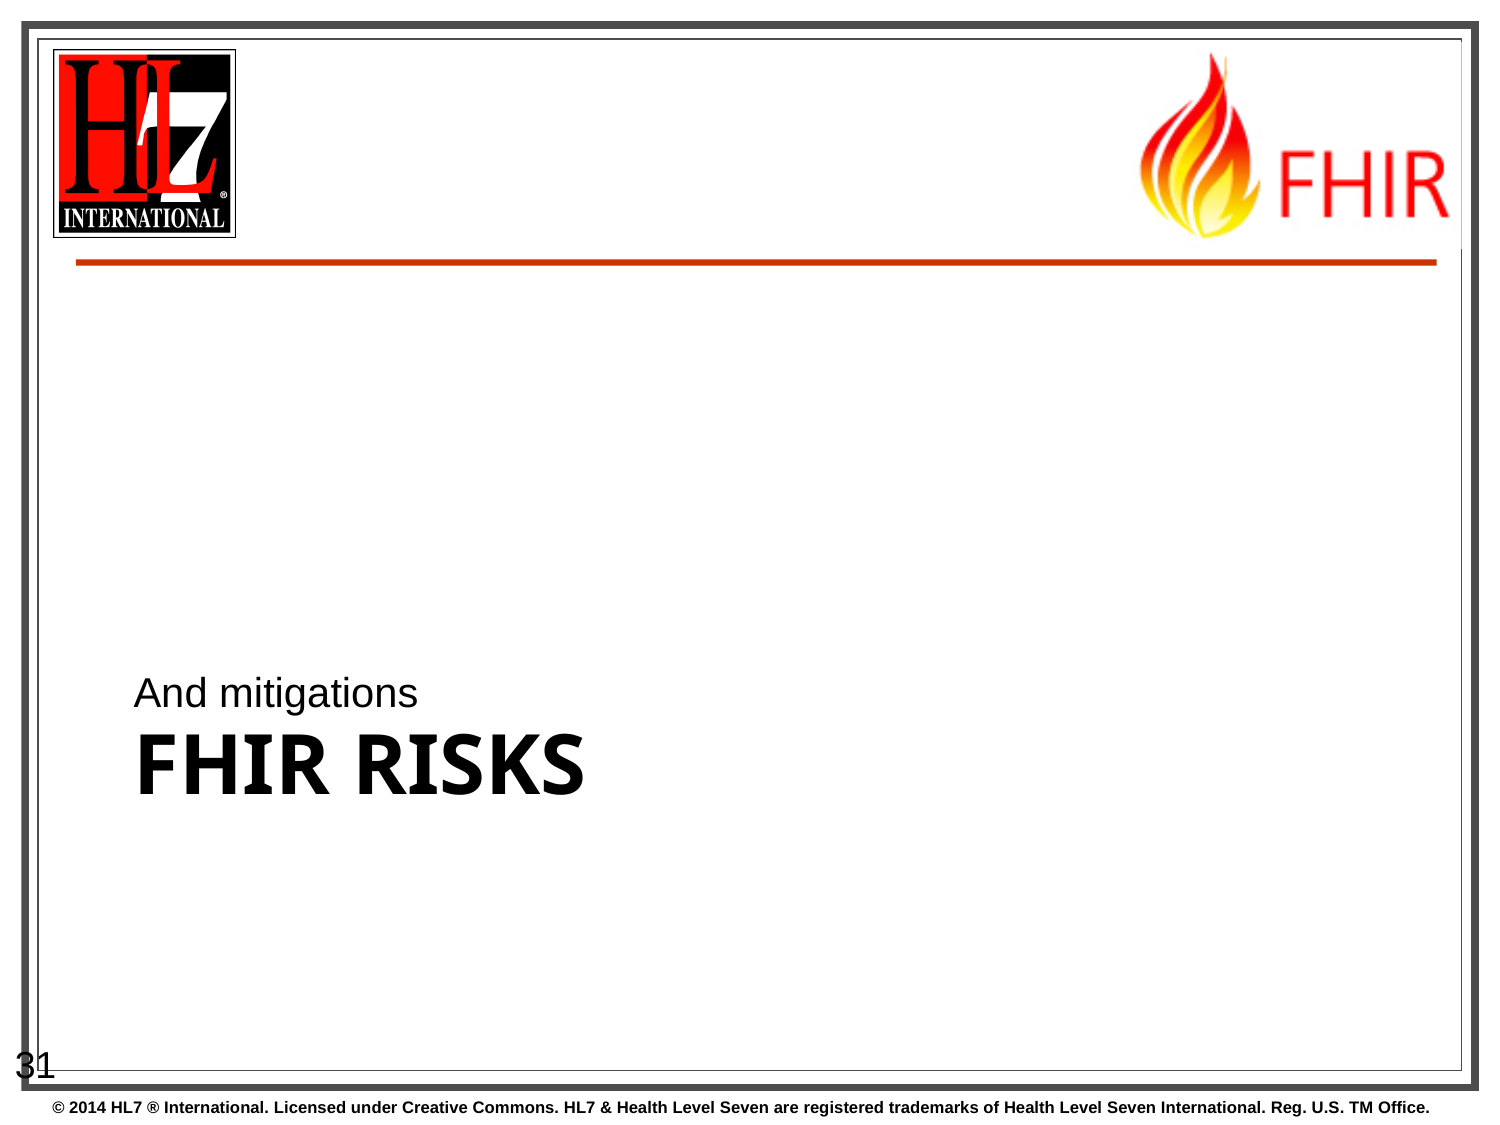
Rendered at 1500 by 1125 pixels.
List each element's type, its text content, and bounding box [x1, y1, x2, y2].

picture [53, 49, 236, 238]
picture [1128, 42, 1462, 249]
title FHIR Risks [118, 723, 1394, 947]
slide_number 31 [0, 1034, 119, 1071]
list And mitigations [118, 476, 1394, 723]
